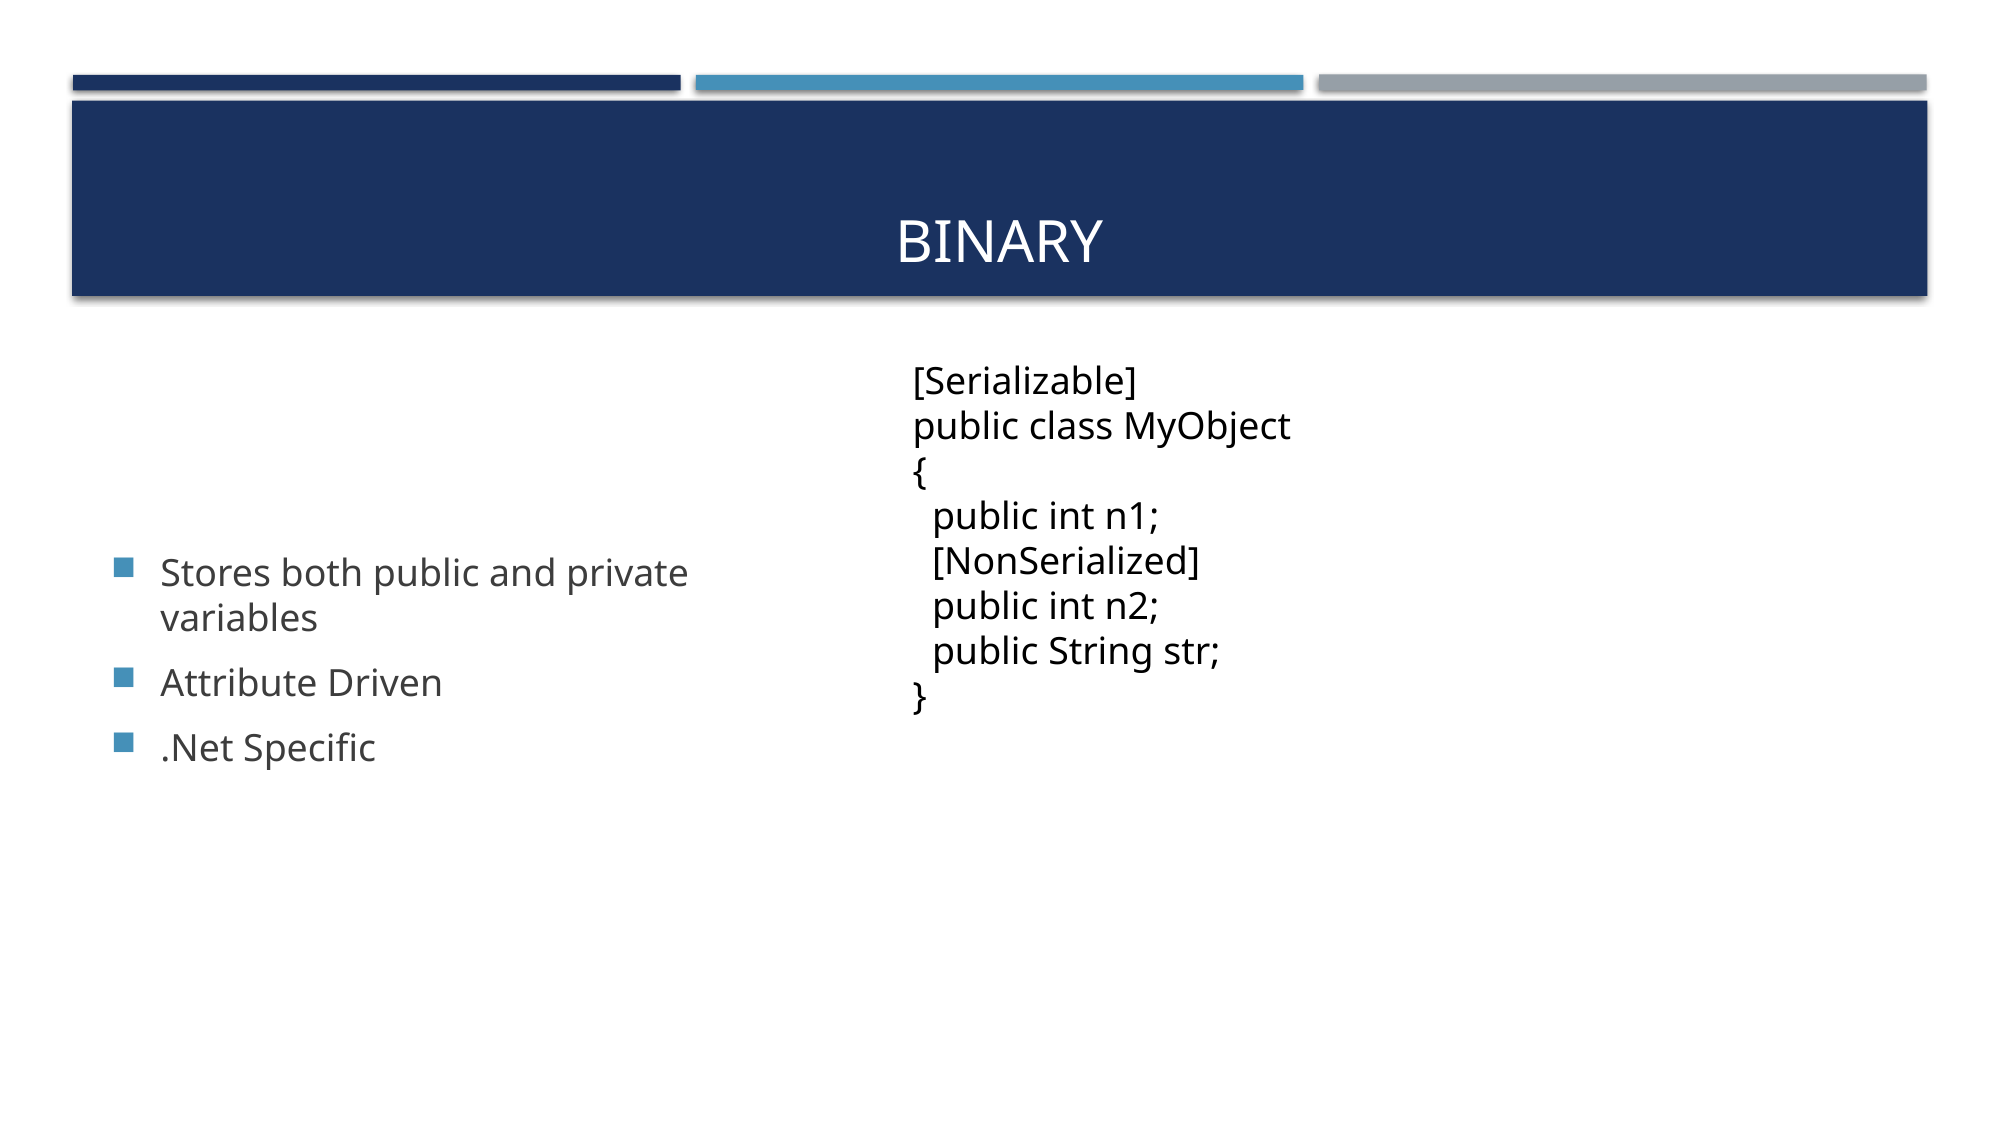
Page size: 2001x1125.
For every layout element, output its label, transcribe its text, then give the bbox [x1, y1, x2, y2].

title Binary [95, 115, 1905, 282]
list Stores both public and private variables Attribute Driven .Net Specific [95, 357, 822, 962]
text_box [Serializable] public class MyObject { public int n1; [NonSerialized] public int n2; public String str; } [897, 349, 1905, 725]
